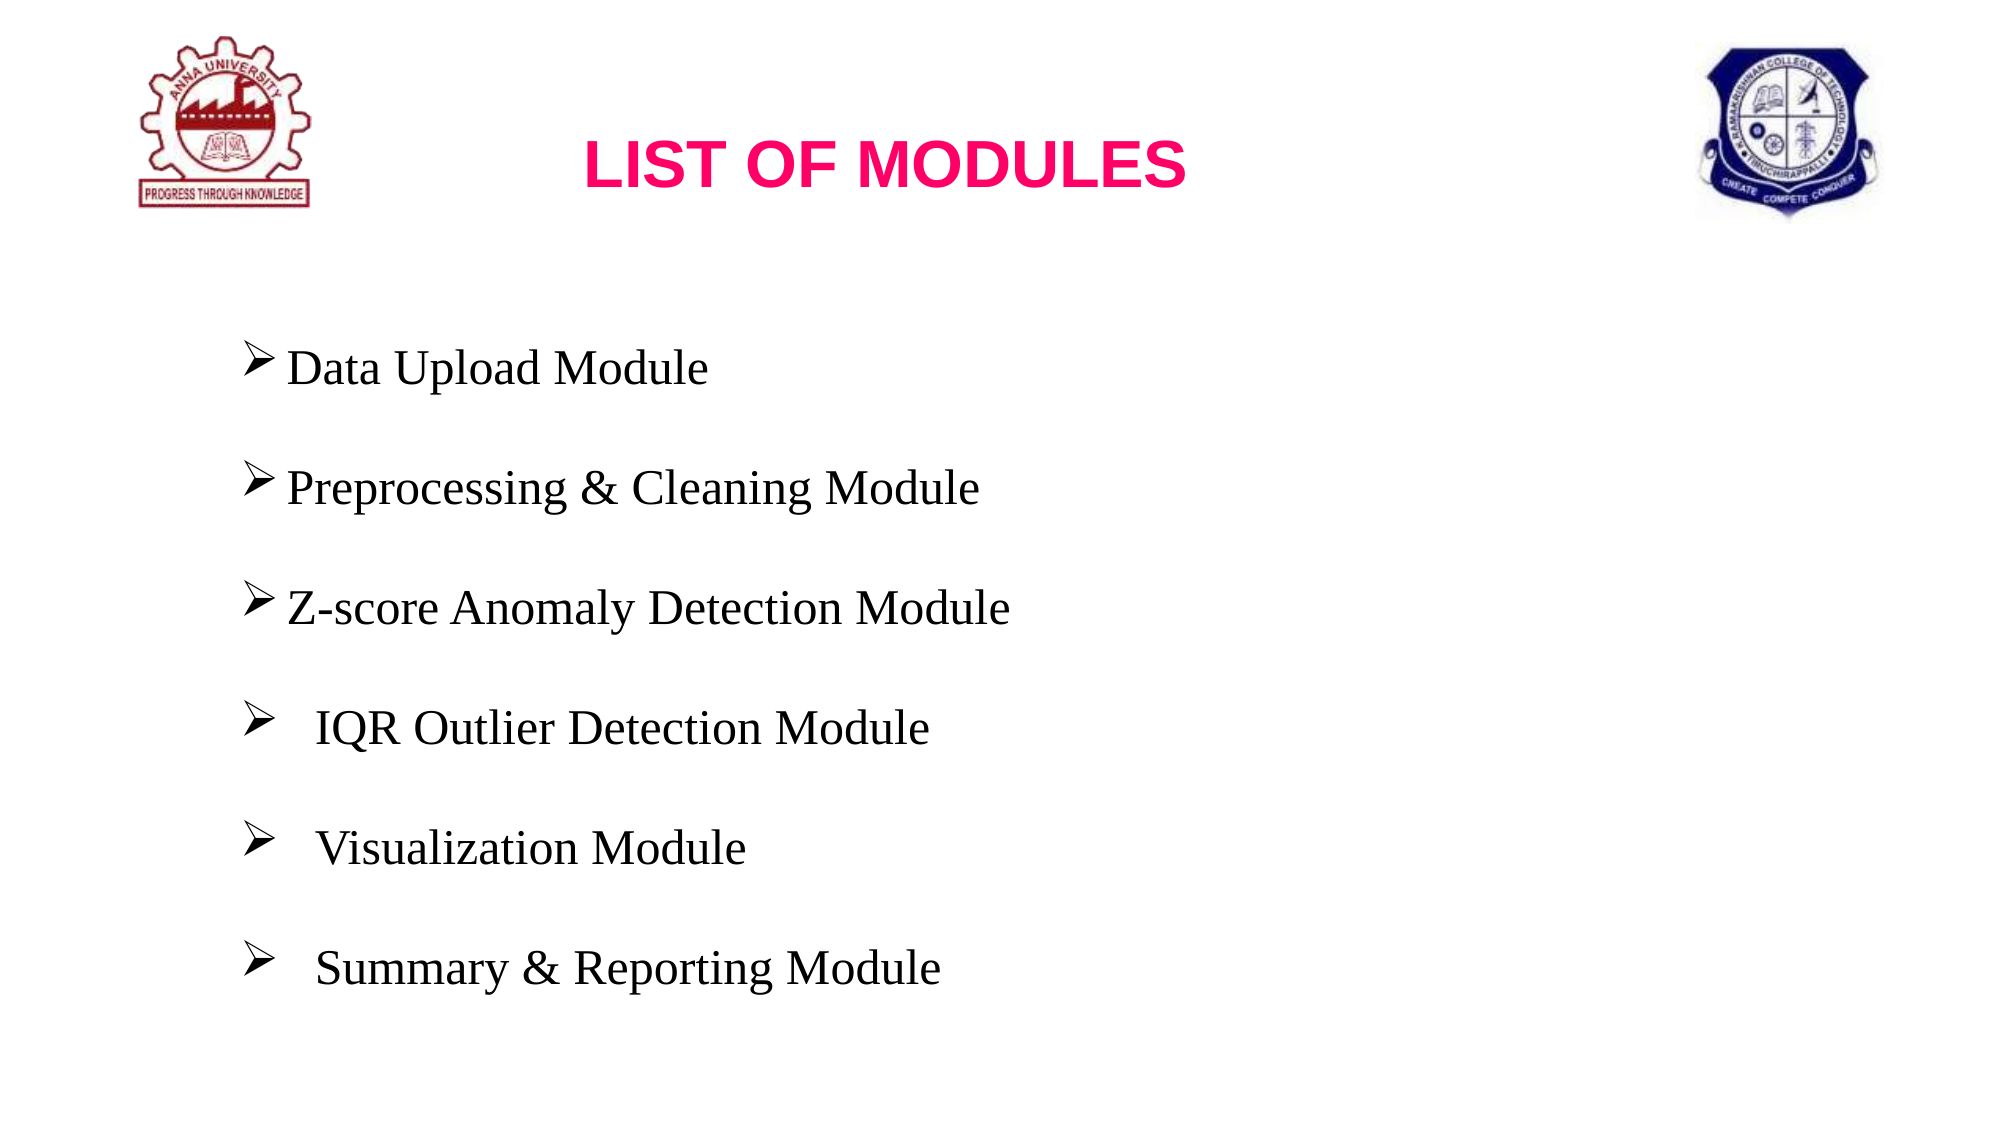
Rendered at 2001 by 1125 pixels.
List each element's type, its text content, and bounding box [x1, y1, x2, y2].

picture [137, 36, 312, 209]
title LIST OF MODULES [581, 36, 1843, 309]
text_box Data Upload Module Preprocessing & Cleaning Module Z-score Anomaly Detection Module IQR Outlier Detection Module Visualization Module Summary & Reporting Module [224, 267, 1714, 1003]
picture [1695, 42, 1886, 224]
